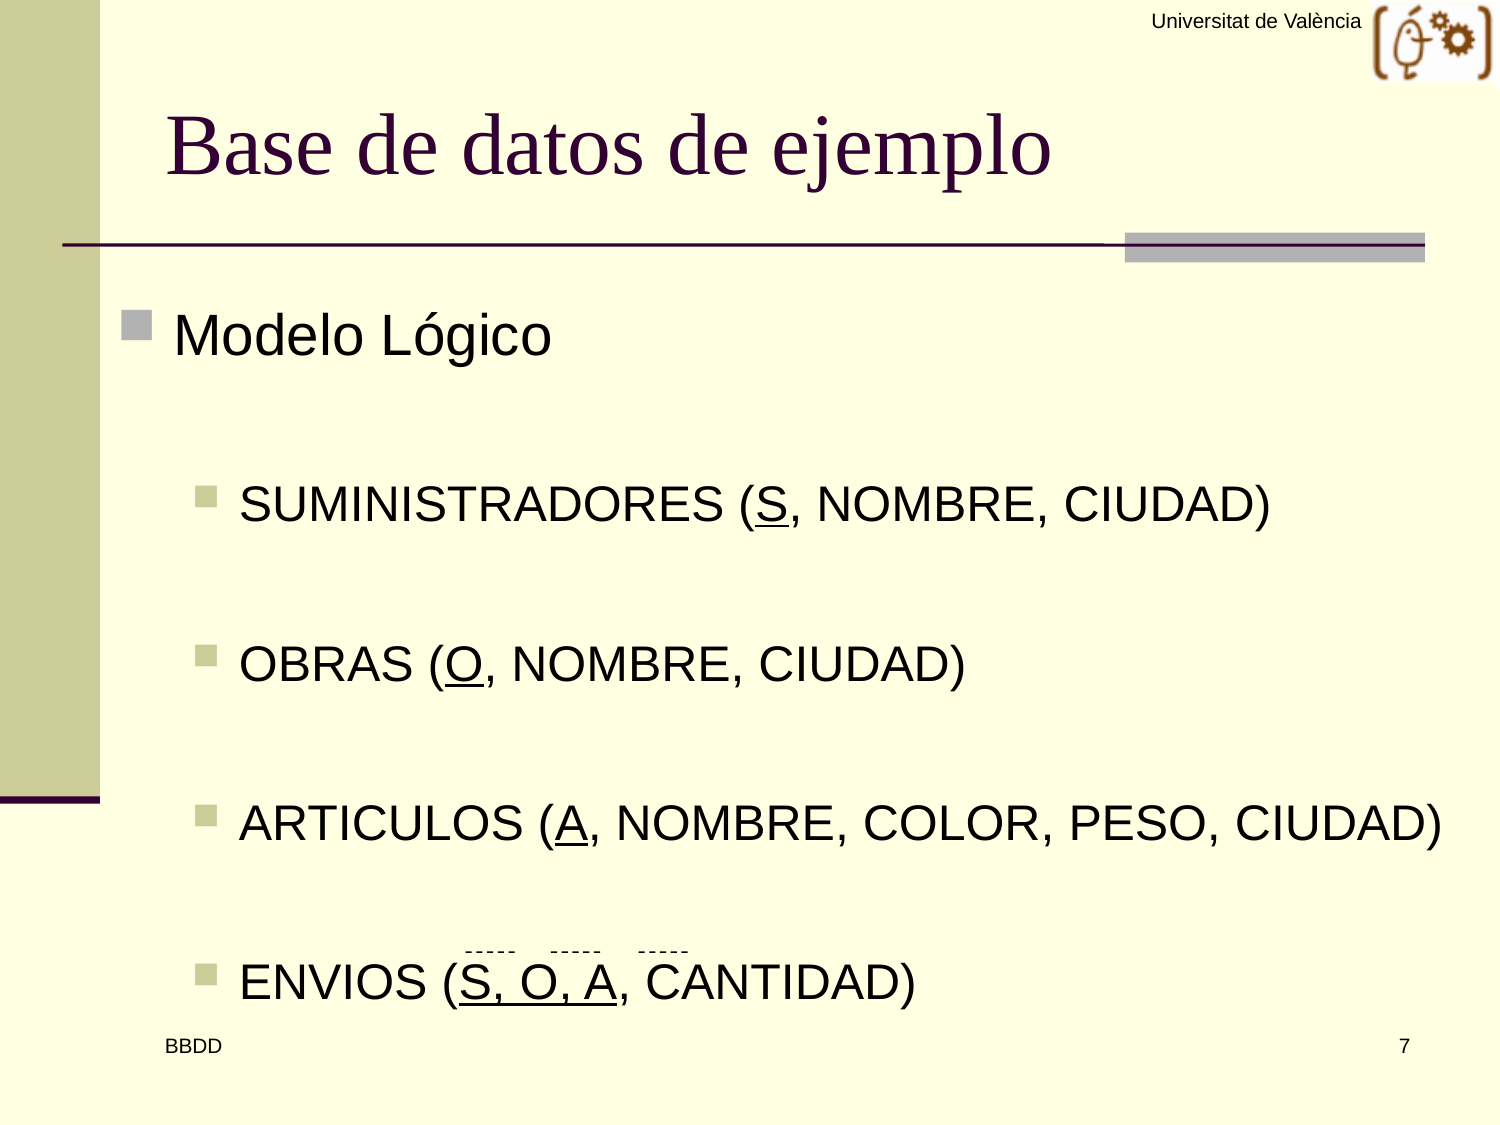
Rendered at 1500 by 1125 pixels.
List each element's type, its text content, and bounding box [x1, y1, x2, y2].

list Modelo Lógico SUMINISTRADORES (S, NOMBRE, CIUDAD) OBRAS (O, NOMBRE, CIUDAD) ARTICULOS (A, NOMBRE, COLOR, PESO, CIUDAD) ENVIOS (S, O, A, CANTIDAD) [102, 289, 1496, 1033]
text_box Universitat de València [1012, 0, 1363, 75]
text_box 7 [1112, 1033, 1425, 1100]
picture [1365, 0, 1500, 90]
title Base de datos de ejemplo [150, 45, 1425, 234]
text_box BBDD [150, 1025, 475, 1101]
